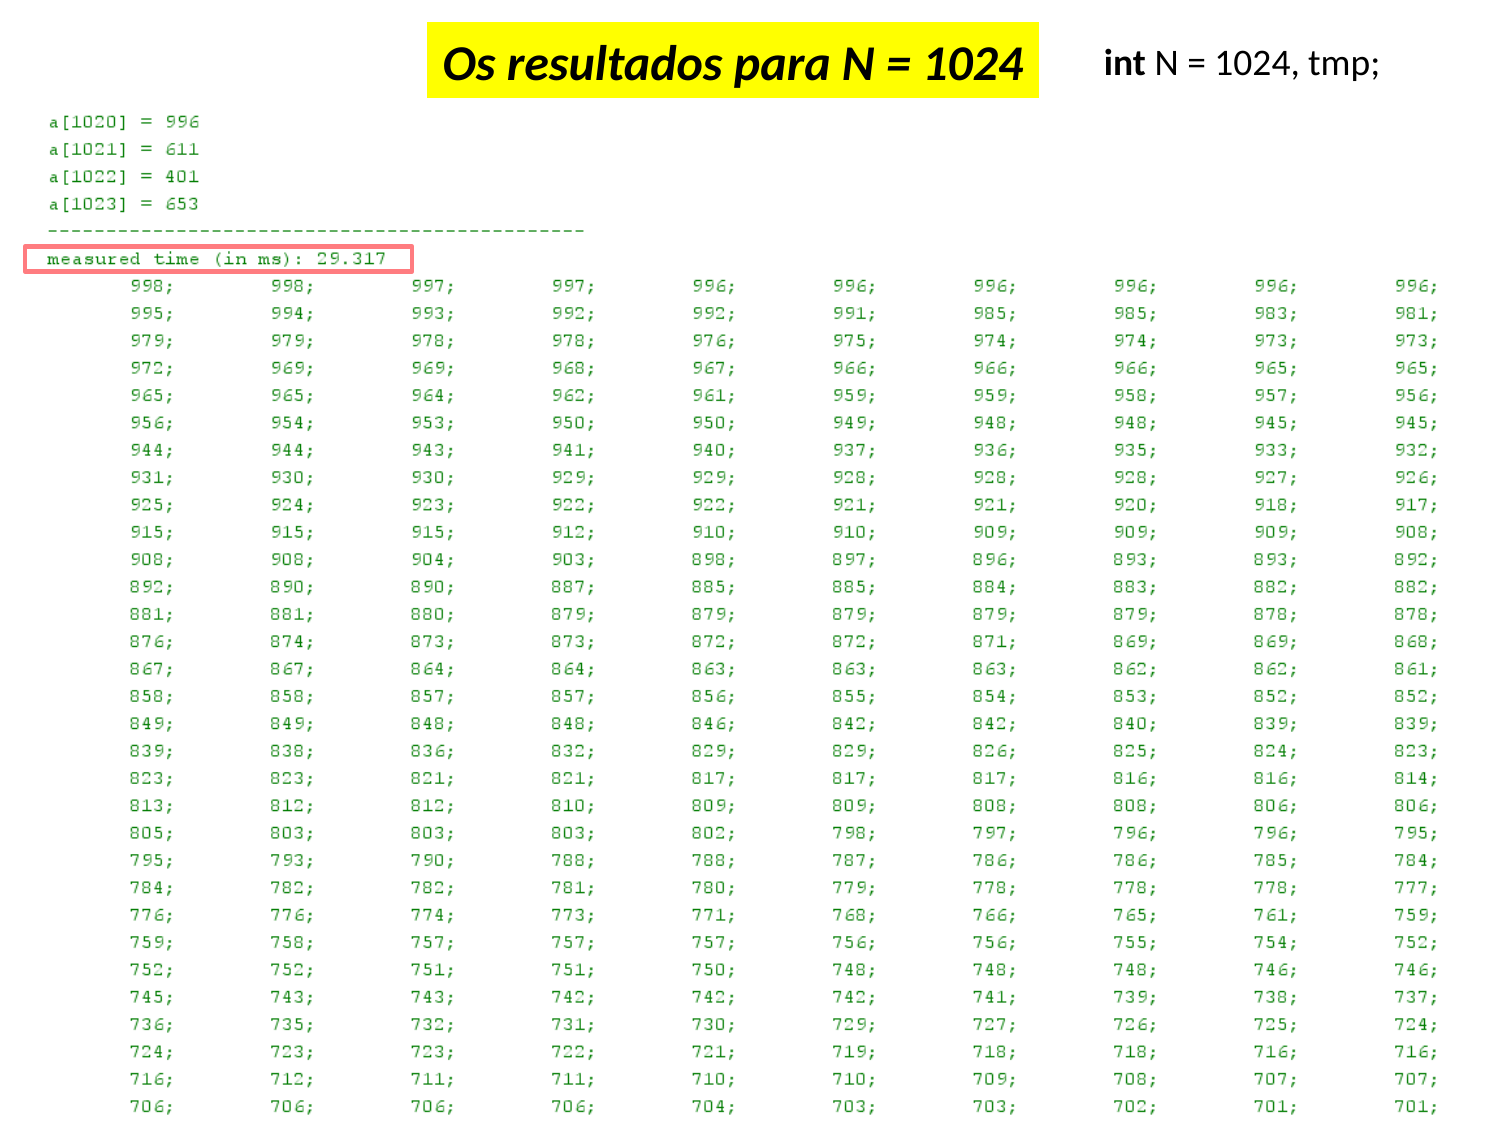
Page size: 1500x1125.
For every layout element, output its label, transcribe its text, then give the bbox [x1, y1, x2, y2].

text_box Os resultados para N = 1024 [427, 22, 1039, 98]
text_box [23, 244, 39, 274]
text_box int N = 1024, tmp; [1089, 30, 1396, 91]
picture [44, 112, 1451, 1120]
